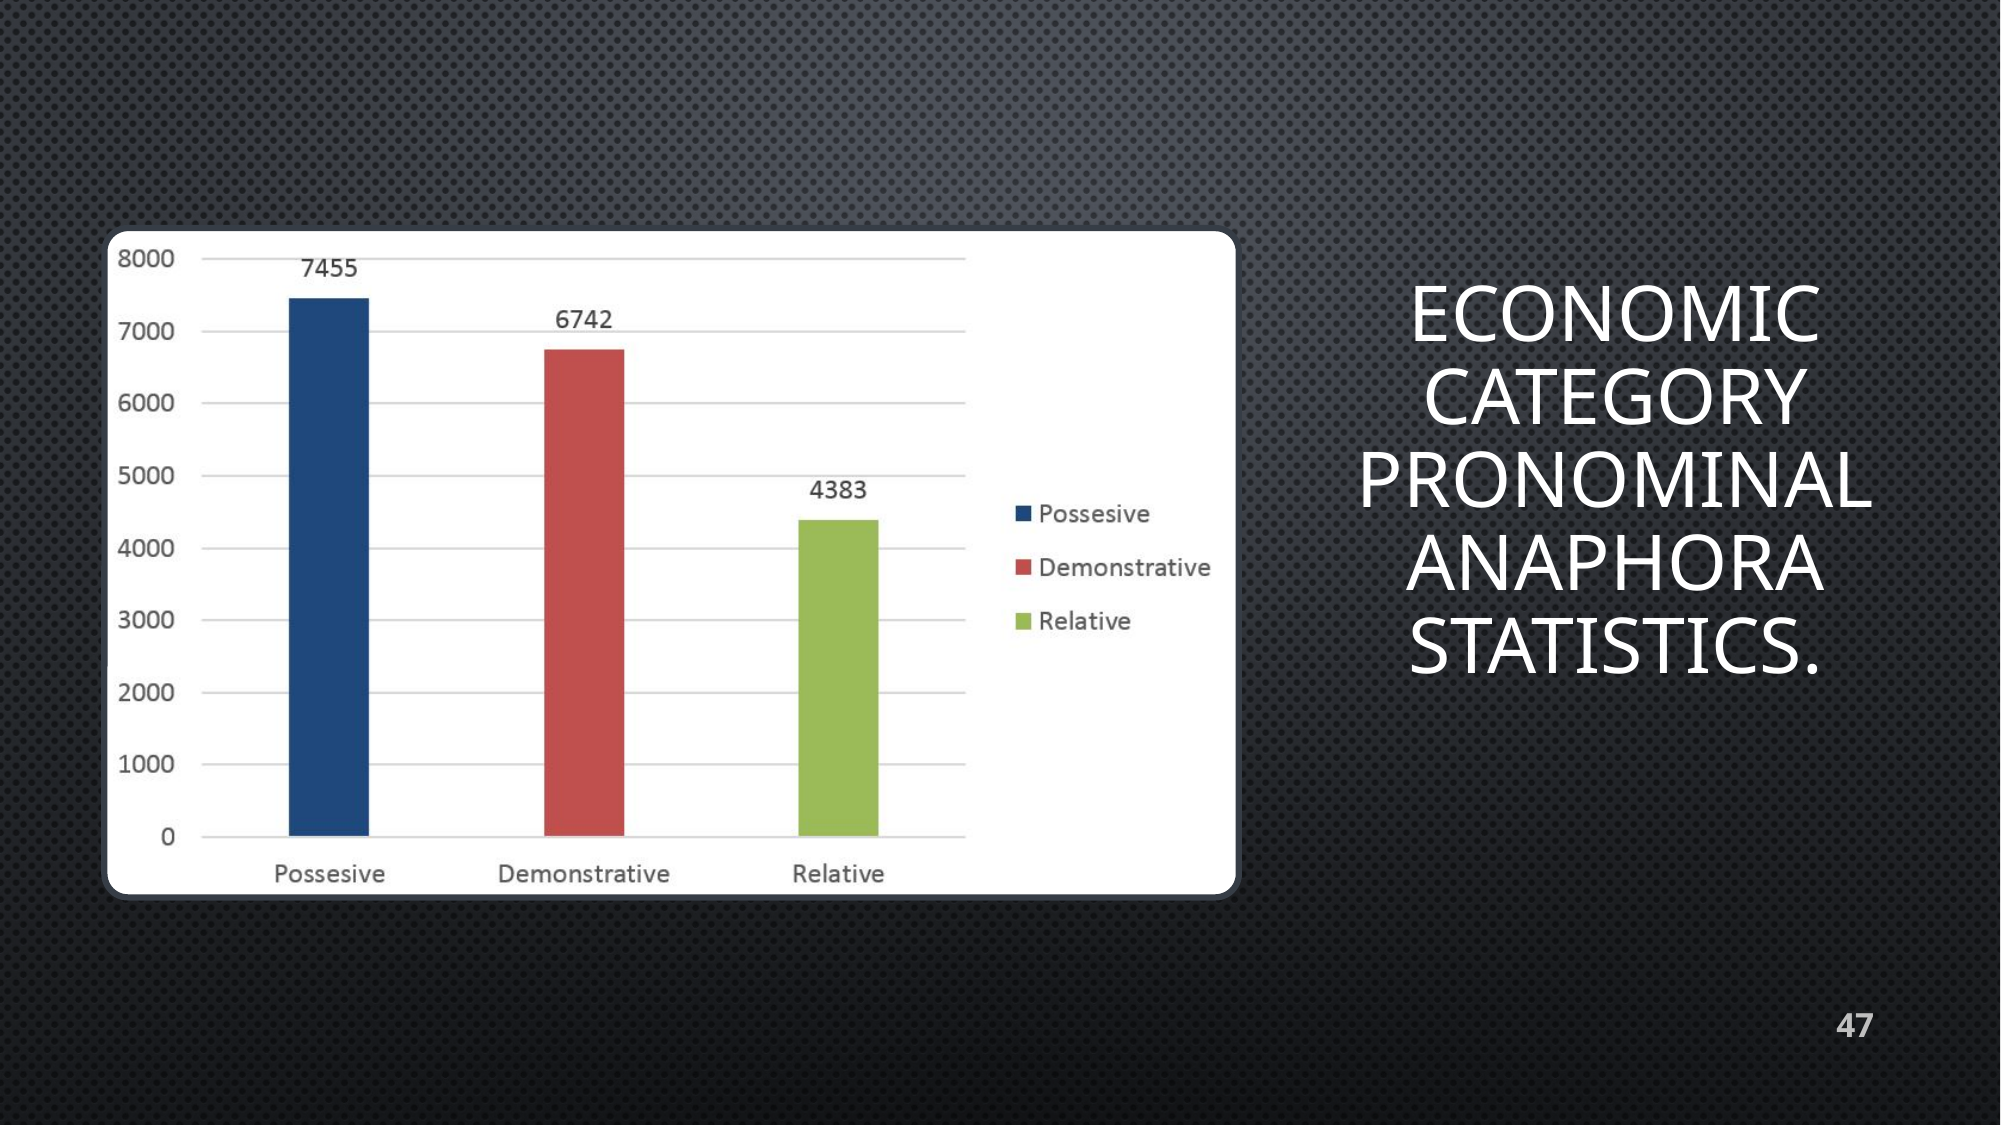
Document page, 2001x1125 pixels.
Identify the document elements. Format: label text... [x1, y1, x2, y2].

slide_number 47 [1724, 965, 1890, 1088]
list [104, 227, 1240, 898]
title Economic category pronominal anaphora statistics. [1339, 99, 1892, 698]
